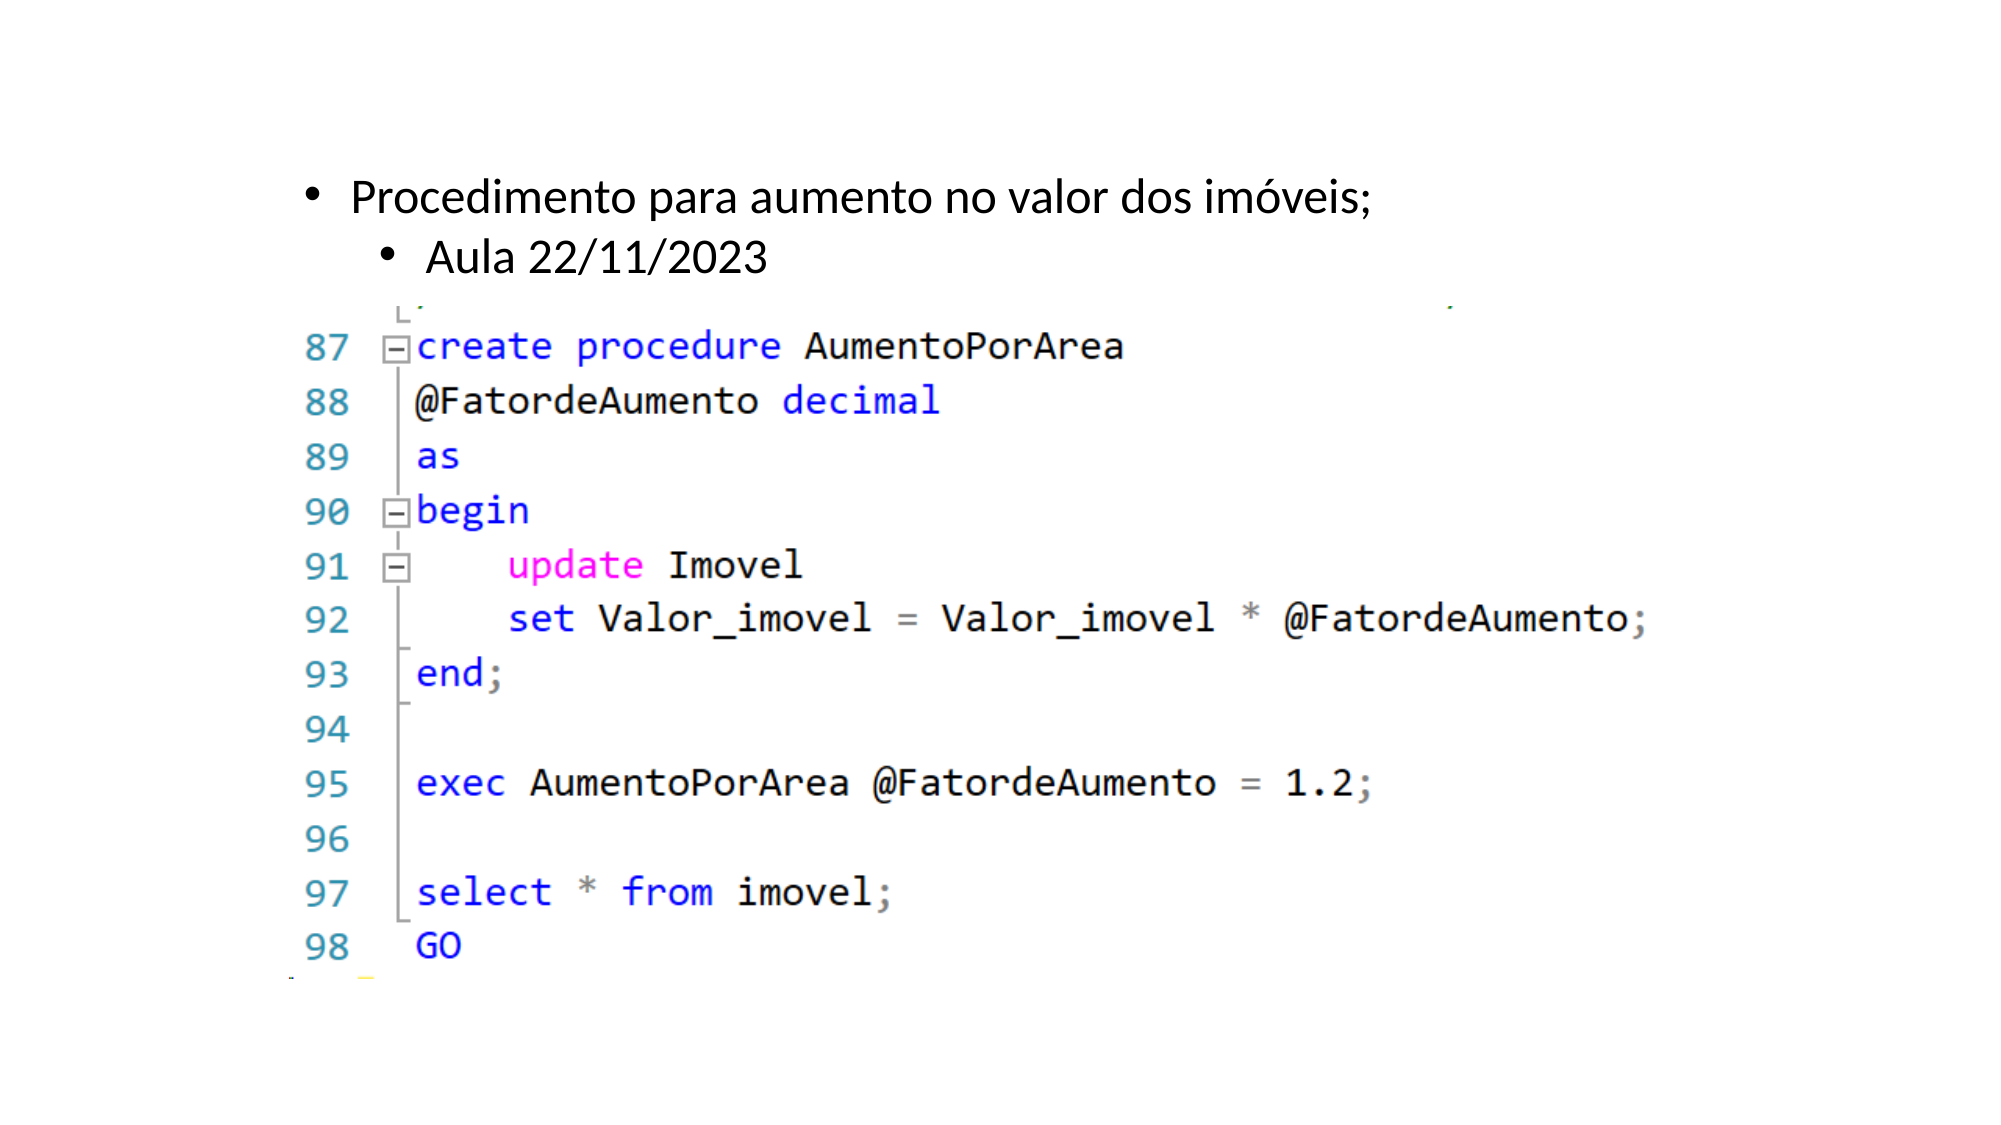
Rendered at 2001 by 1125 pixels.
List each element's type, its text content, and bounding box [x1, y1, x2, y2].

picture [289, 306, 1711, 979]
text_box Procedimento para aumento no valor dos imóveis; Aula 22/11/2023 [289, 155, 1529, 291]
